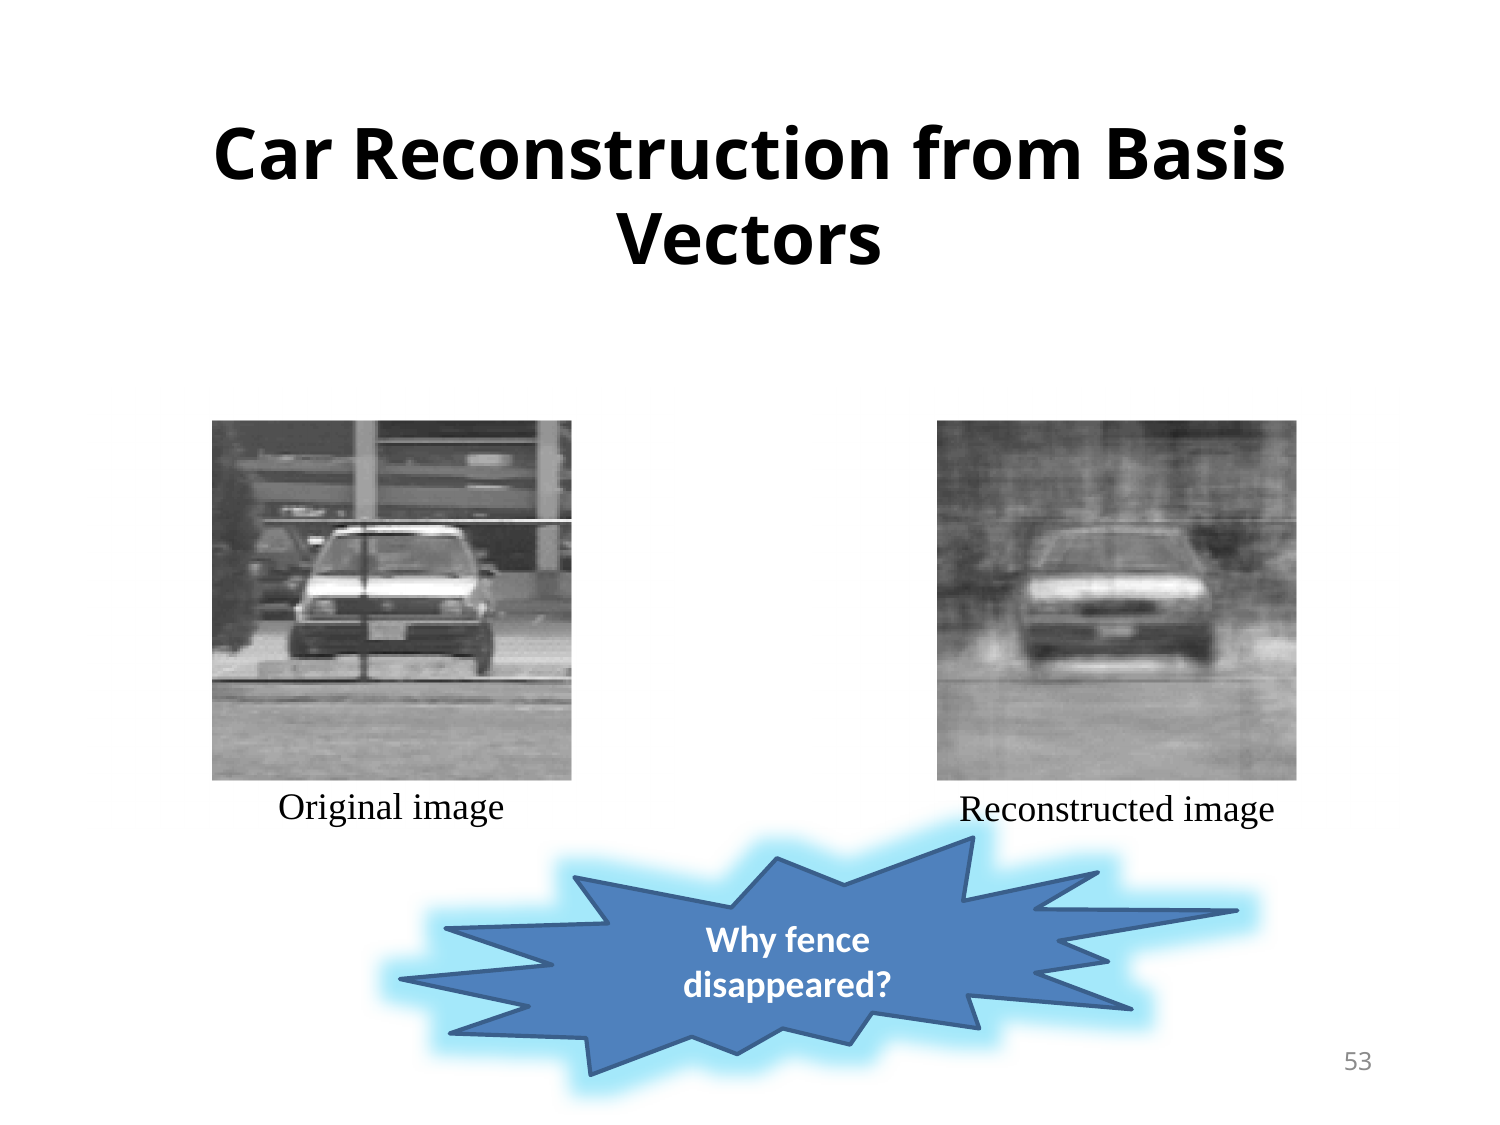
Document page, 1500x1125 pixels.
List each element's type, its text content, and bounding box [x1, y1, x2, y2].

picture [812, 387, 1401, 829]
title Car Reconstruction from Basis Vectors [112, 99, 1388, 288]
slide_number 53 [1074, 1025, 1388, 1100]
text_box Why fence disappeared? [397, 837, 1240, 1077]
picture [87, 387, 676, 829]
